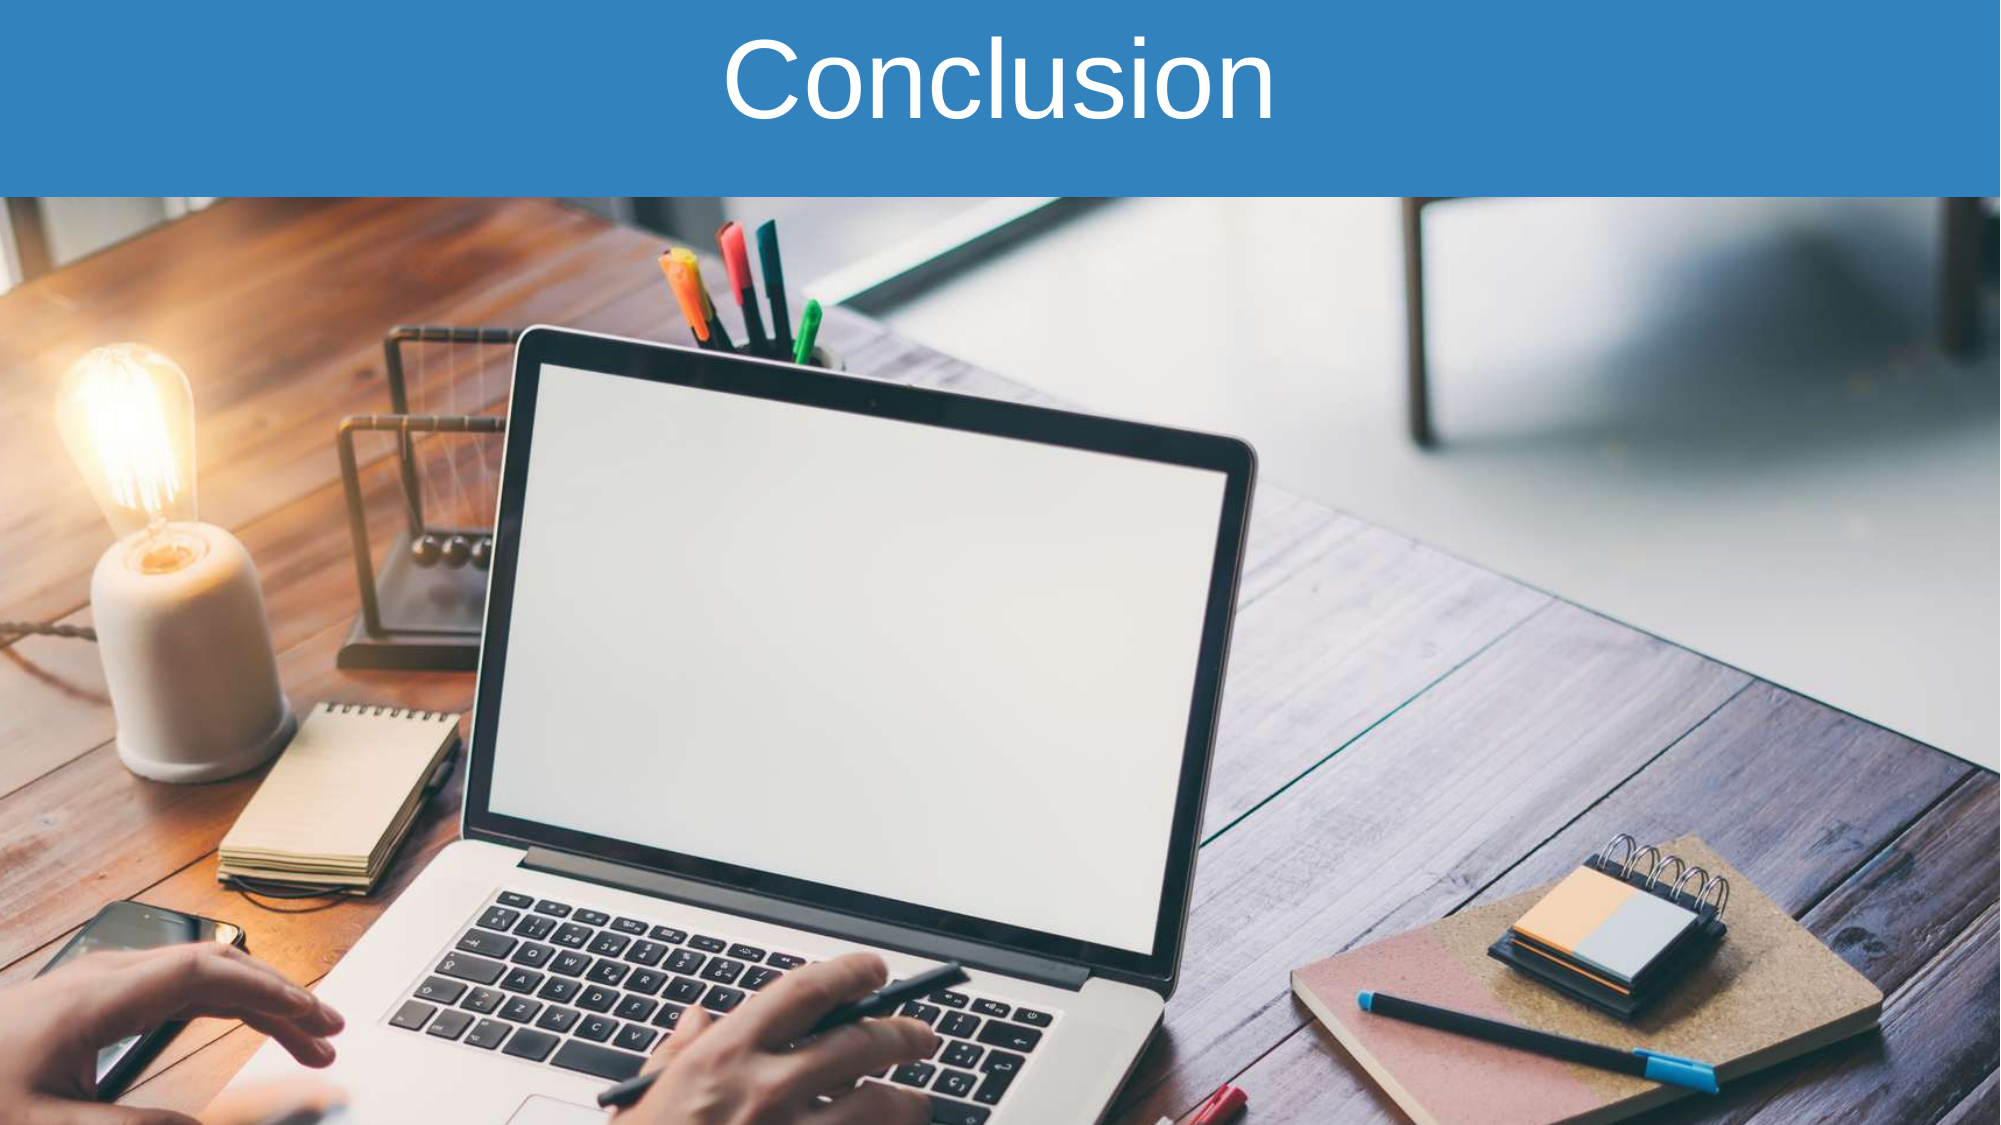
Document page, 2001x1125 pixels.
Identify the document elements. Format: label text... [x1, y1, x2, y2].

picture [0, 197, 2000, 1125]
list Conclusion [50, 23, 1950, 142]
